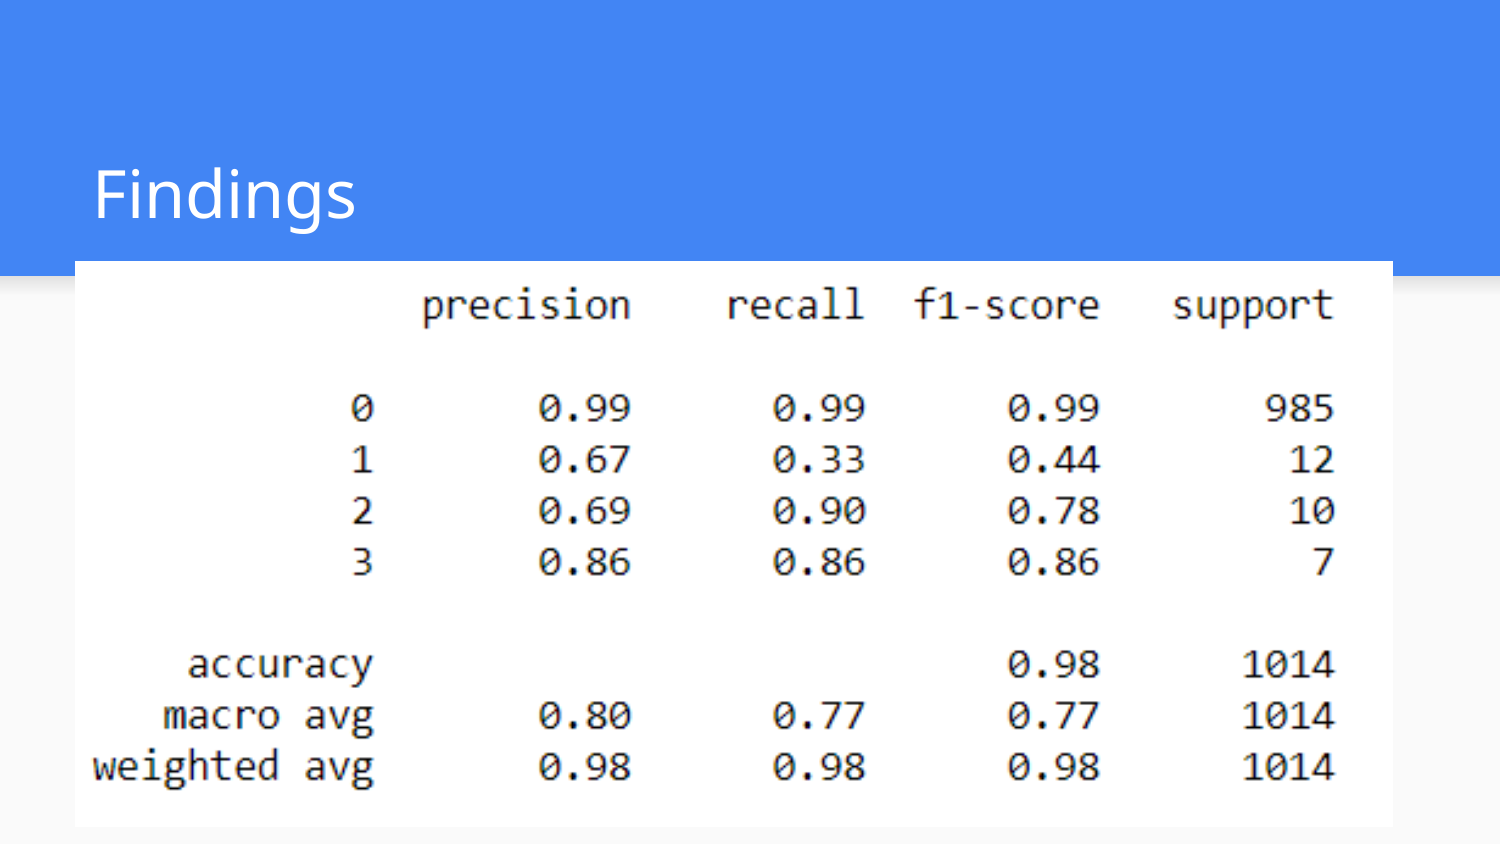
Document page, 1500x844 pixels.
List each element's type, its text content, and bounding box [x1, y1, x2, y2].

title Findings [77, 121, 1427, 248]
picture [75, 261, 1393, 827]
